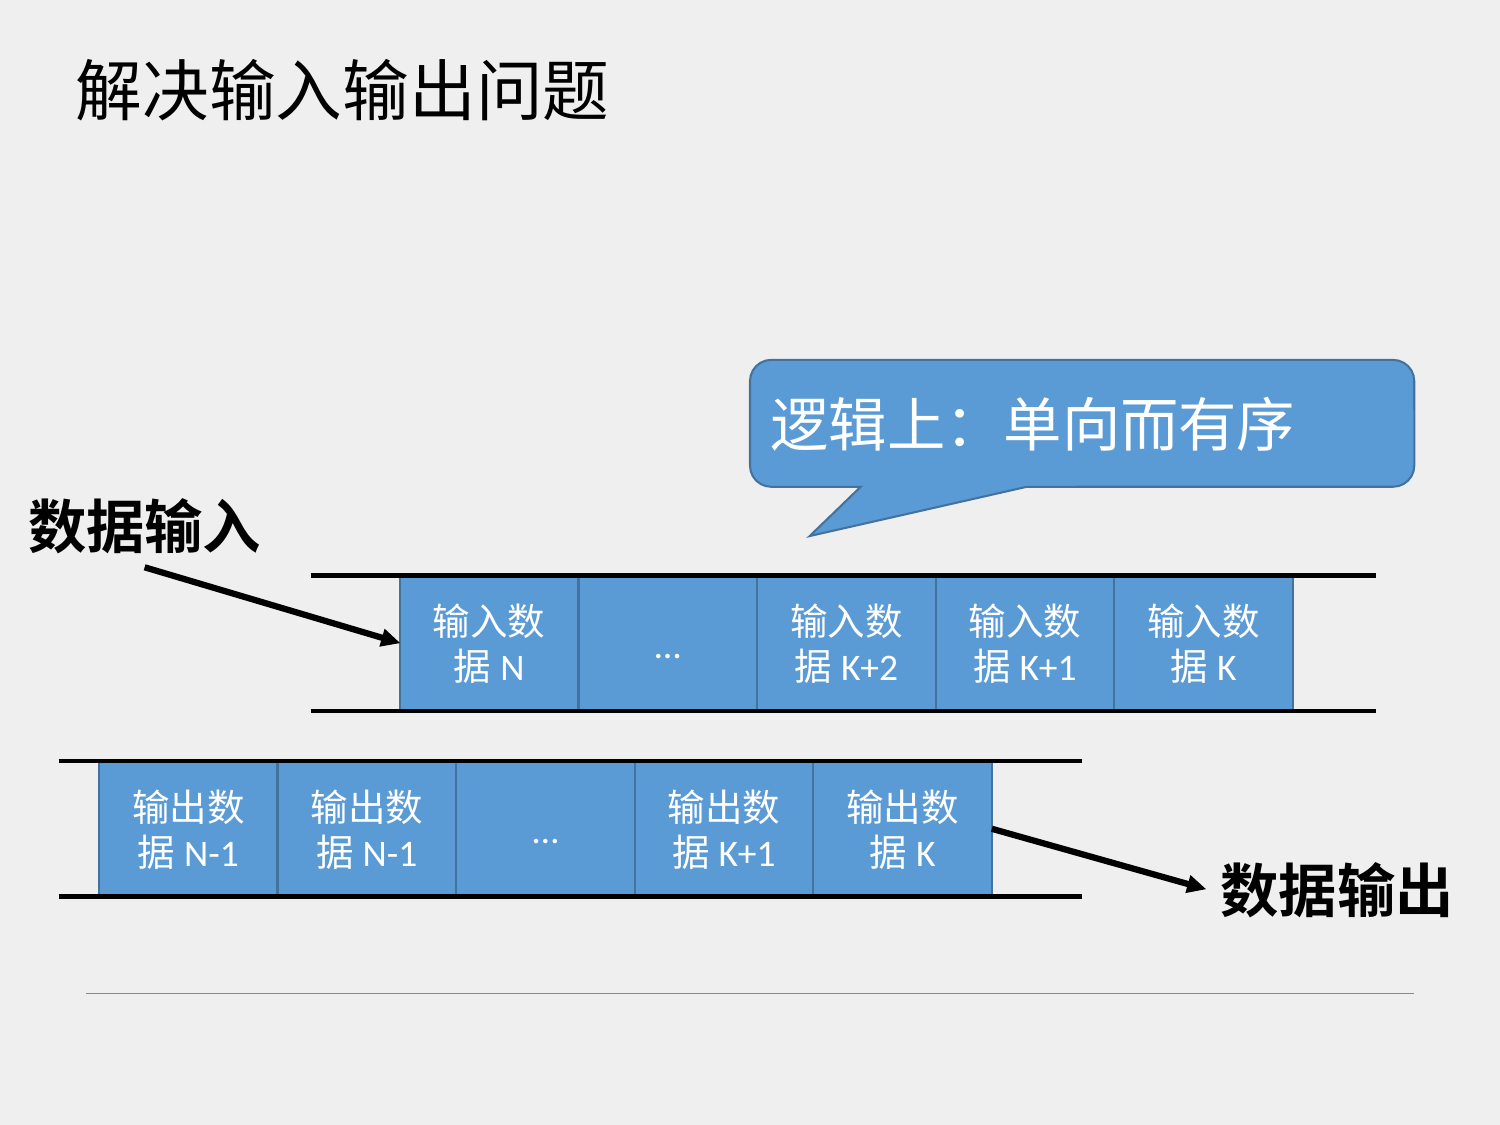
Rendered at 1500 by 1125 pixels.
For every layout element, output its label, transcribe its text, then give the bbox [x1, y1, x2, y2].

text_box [58, 760, 1083, 897]
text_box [991, 828, 1206, 890]
text_box 数据输出 [1205, 846, 1472, 932]
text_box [144, 568, 400, 644]
text_box 逻辑上：单向而有序 [748, 358, 1416, 538]
text_box 解决输入输出问题 [61, 41, 625, 137]
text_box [310, 575, 1377, 711]
text_box 数据输入 [13, 482, 276, 568]
